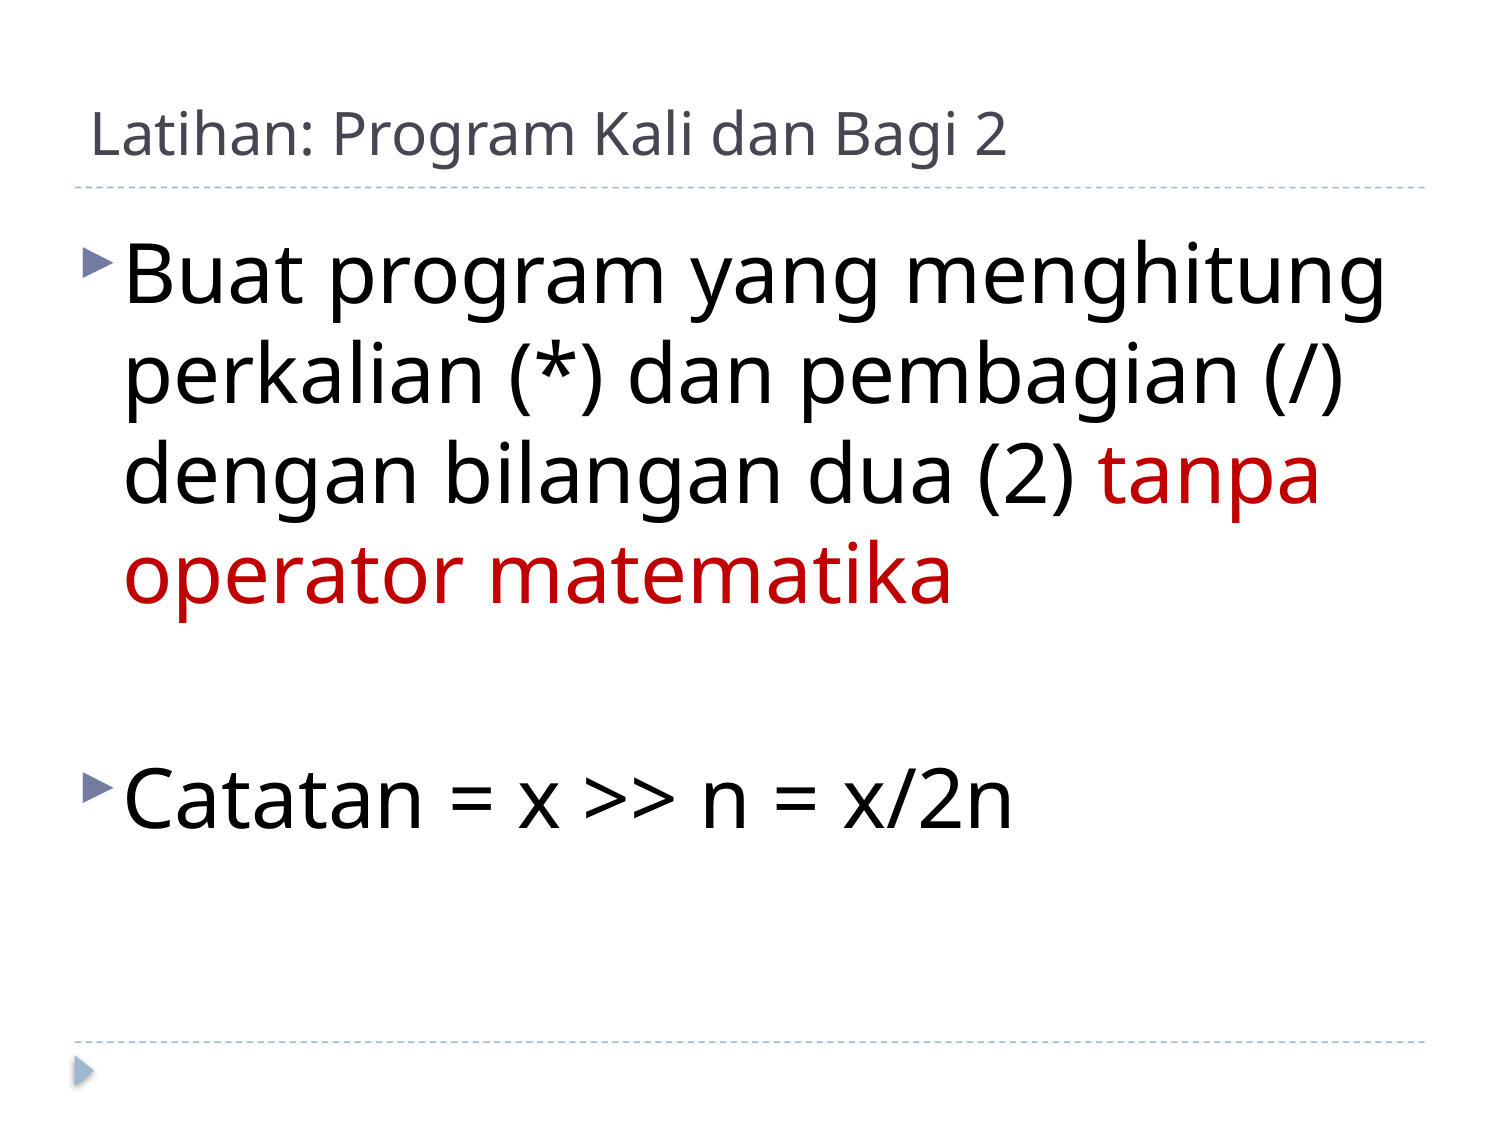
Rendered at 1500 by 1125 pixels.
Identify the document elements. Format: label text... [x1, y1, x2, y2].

list Buat program yang menghitung perkalian (*) dan pembagian (/) dengan bilangan dua (2) tanpa operator matematika Catatan = x >> n = x/2n [62, 212, 1450, 1063]
title Latihan: Program Kali dan Bagi 2 [75, 87, 1450, 175]
